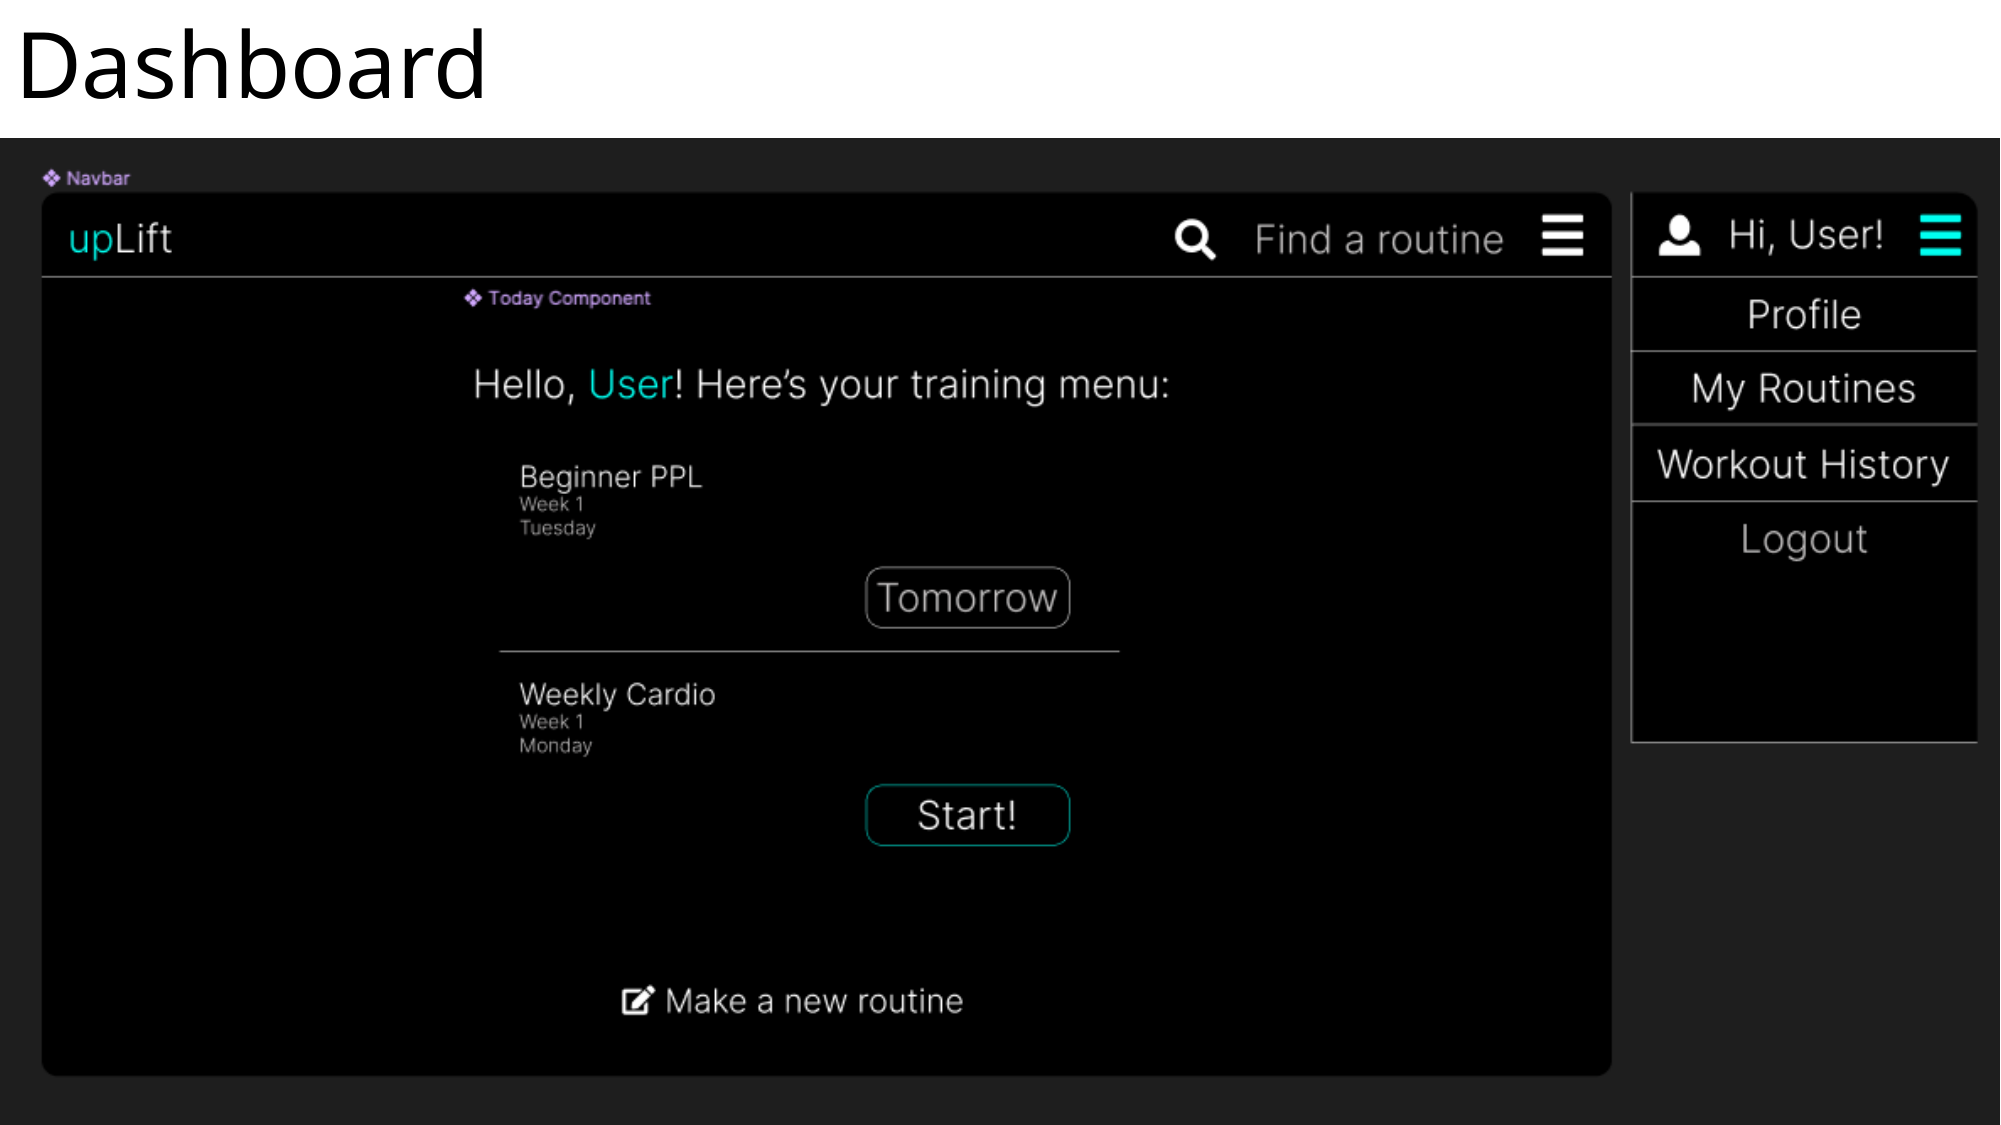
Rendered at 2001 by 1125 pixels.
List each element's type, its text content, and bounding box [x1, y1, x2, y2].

picture [0, 138, 2000, 1125]
title Dashboard [0, 0, 1725, 138]
